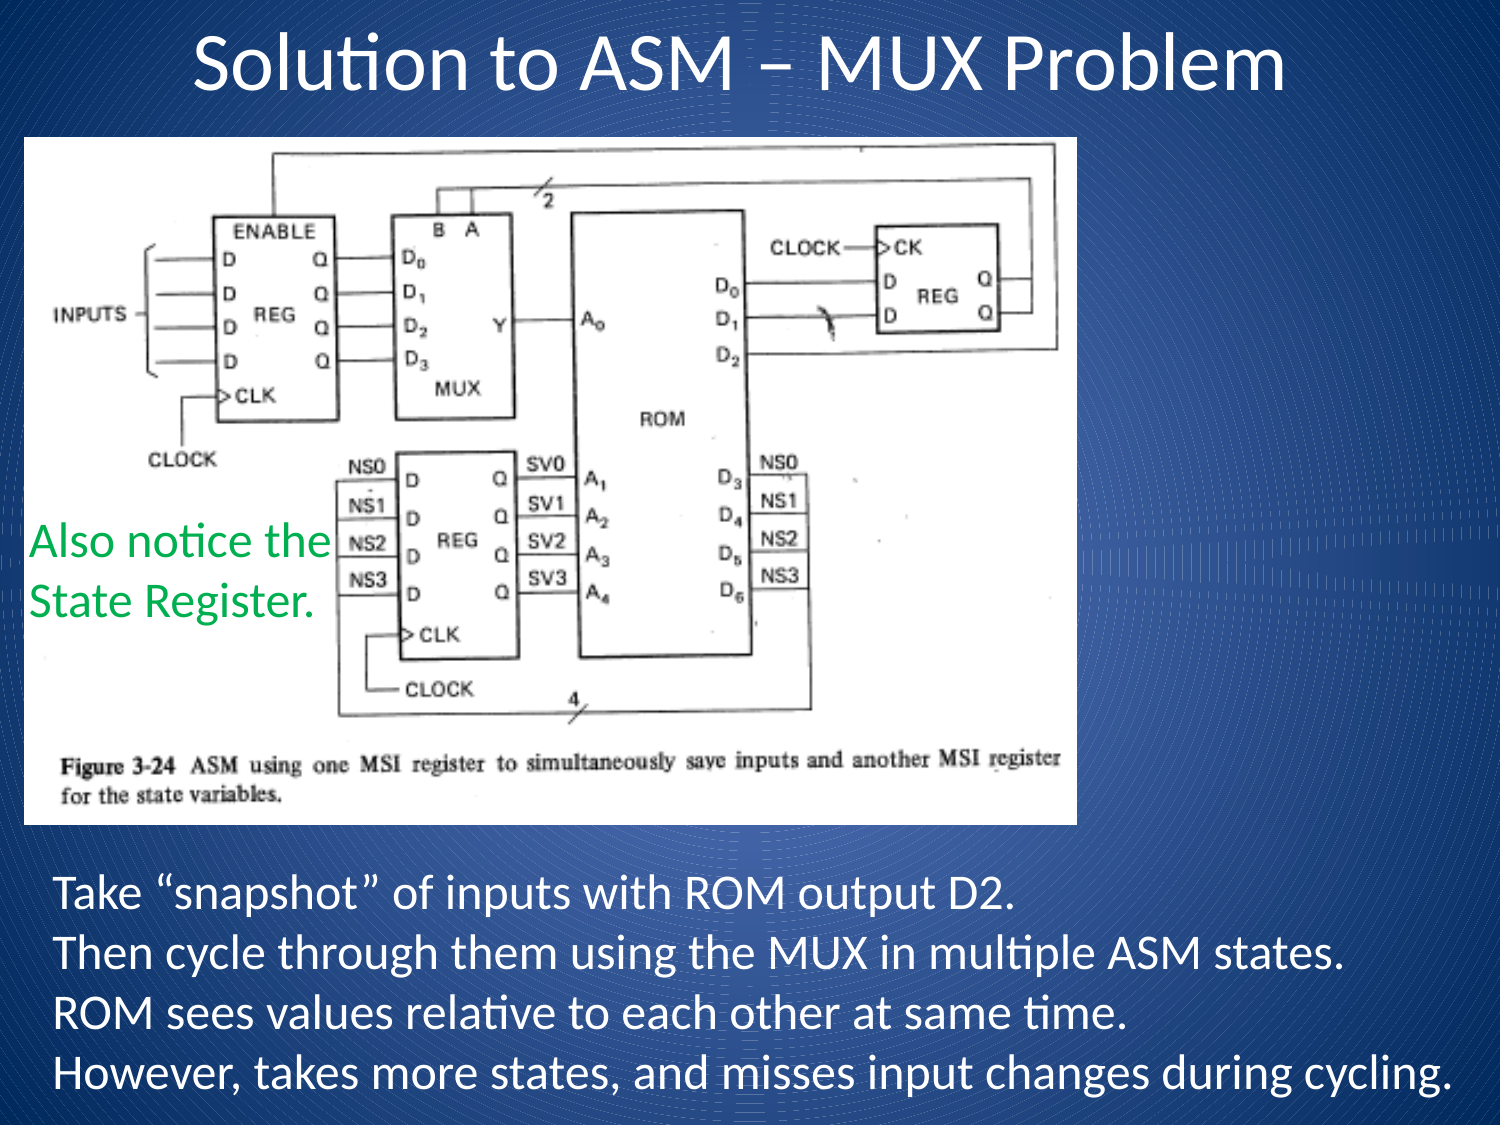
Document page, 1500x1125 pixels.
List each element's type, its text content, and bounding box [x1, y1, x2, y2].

text_box Also notice the State Register. [14, 499, 19, 635]
text_box Solution to ASM – MUX Problem [177, 0, 1323, 115]
picture [24, 137, 1077, 826]
text_box Take “snapshot” of inputs with ROM output D2. Then cycle through them using the MUX in multiple ASM states. ROM sees values relative to each other at same time. However, takes more states, and misses input changes during cycling. [37, 852, 1470, 1125]
